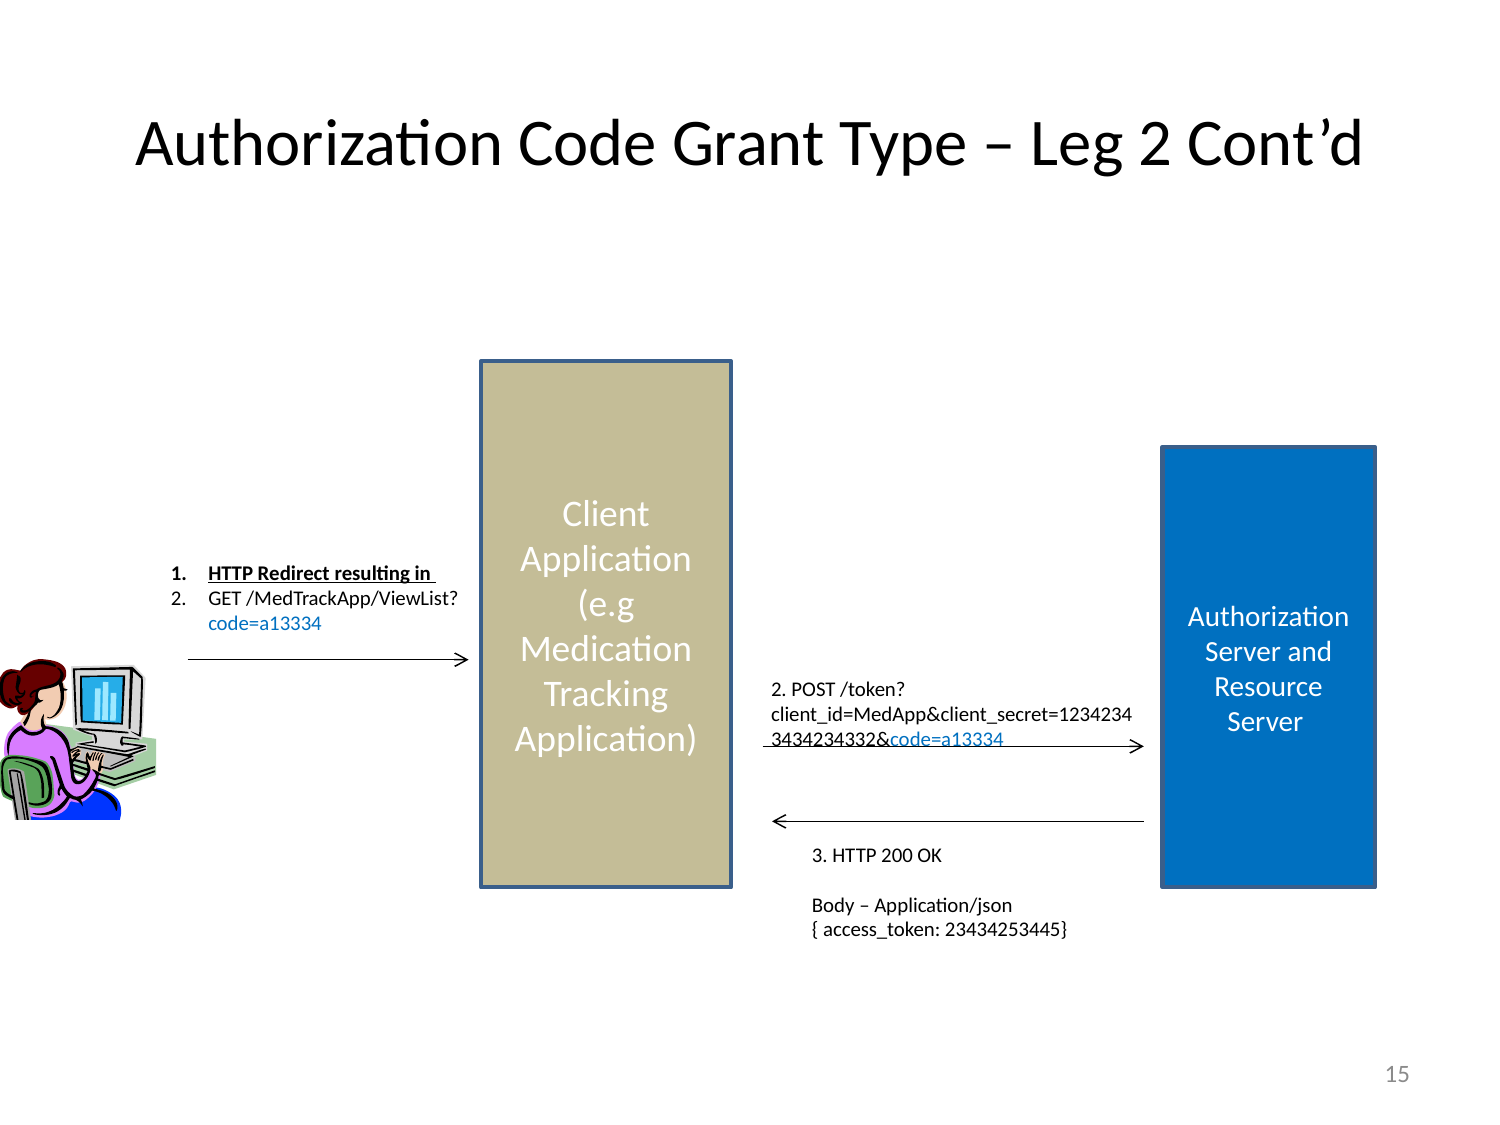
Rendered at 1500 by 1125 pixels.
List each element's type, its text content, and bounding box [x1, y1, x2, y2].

slide_number 15 [1074, 1042, 1425, 1103]
text_box 3. HTTP 200 OK Body – Application/json { access_token: 23434253445} [797, 833, 1094, 949]
text_box HTTP Redirect resulting in GET /MedTrackApp/ViewList?code=a13334 [156, 552, 500, 643]
text_box Client Application (e.g Medication Tracking Application) [479, 359, 733, 889]
picture [0, 658, 157, 822]
title Authorization Code Grant Type – Leg 2 Cont’d [75, 45, 1425, 233]
text_box 2. POST /token?client_id=MedApp&client_secret=12342343434234332&code=a13334 [756, 668, 1150, 758]
text_box Authorization Server and Resource Server [1160, 445, 1377, 889]
